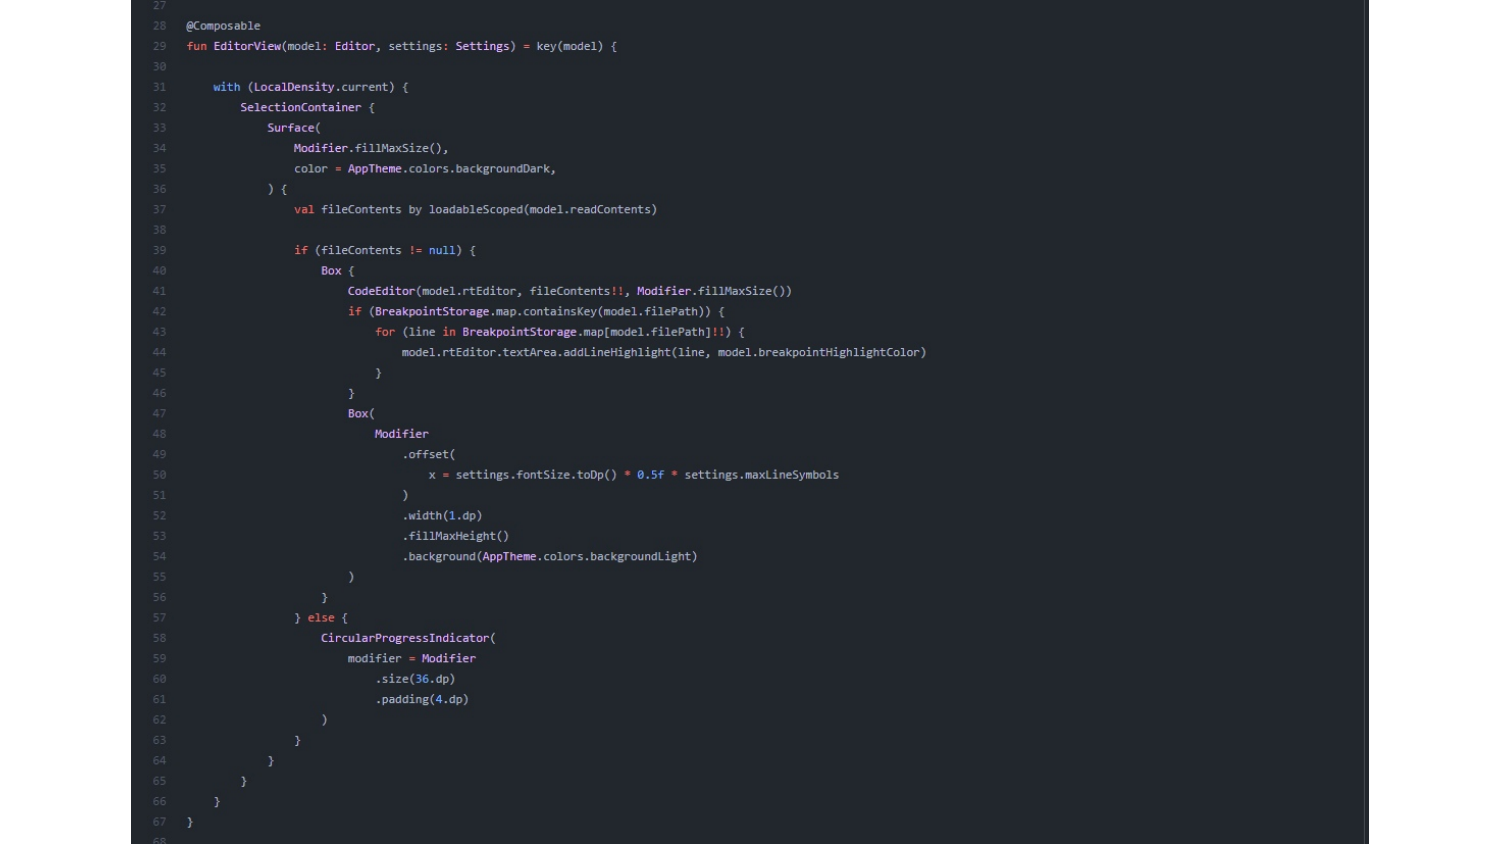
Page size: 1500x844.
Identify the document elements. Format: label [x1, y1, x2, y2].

picture [131, 0, 1369, 844]
